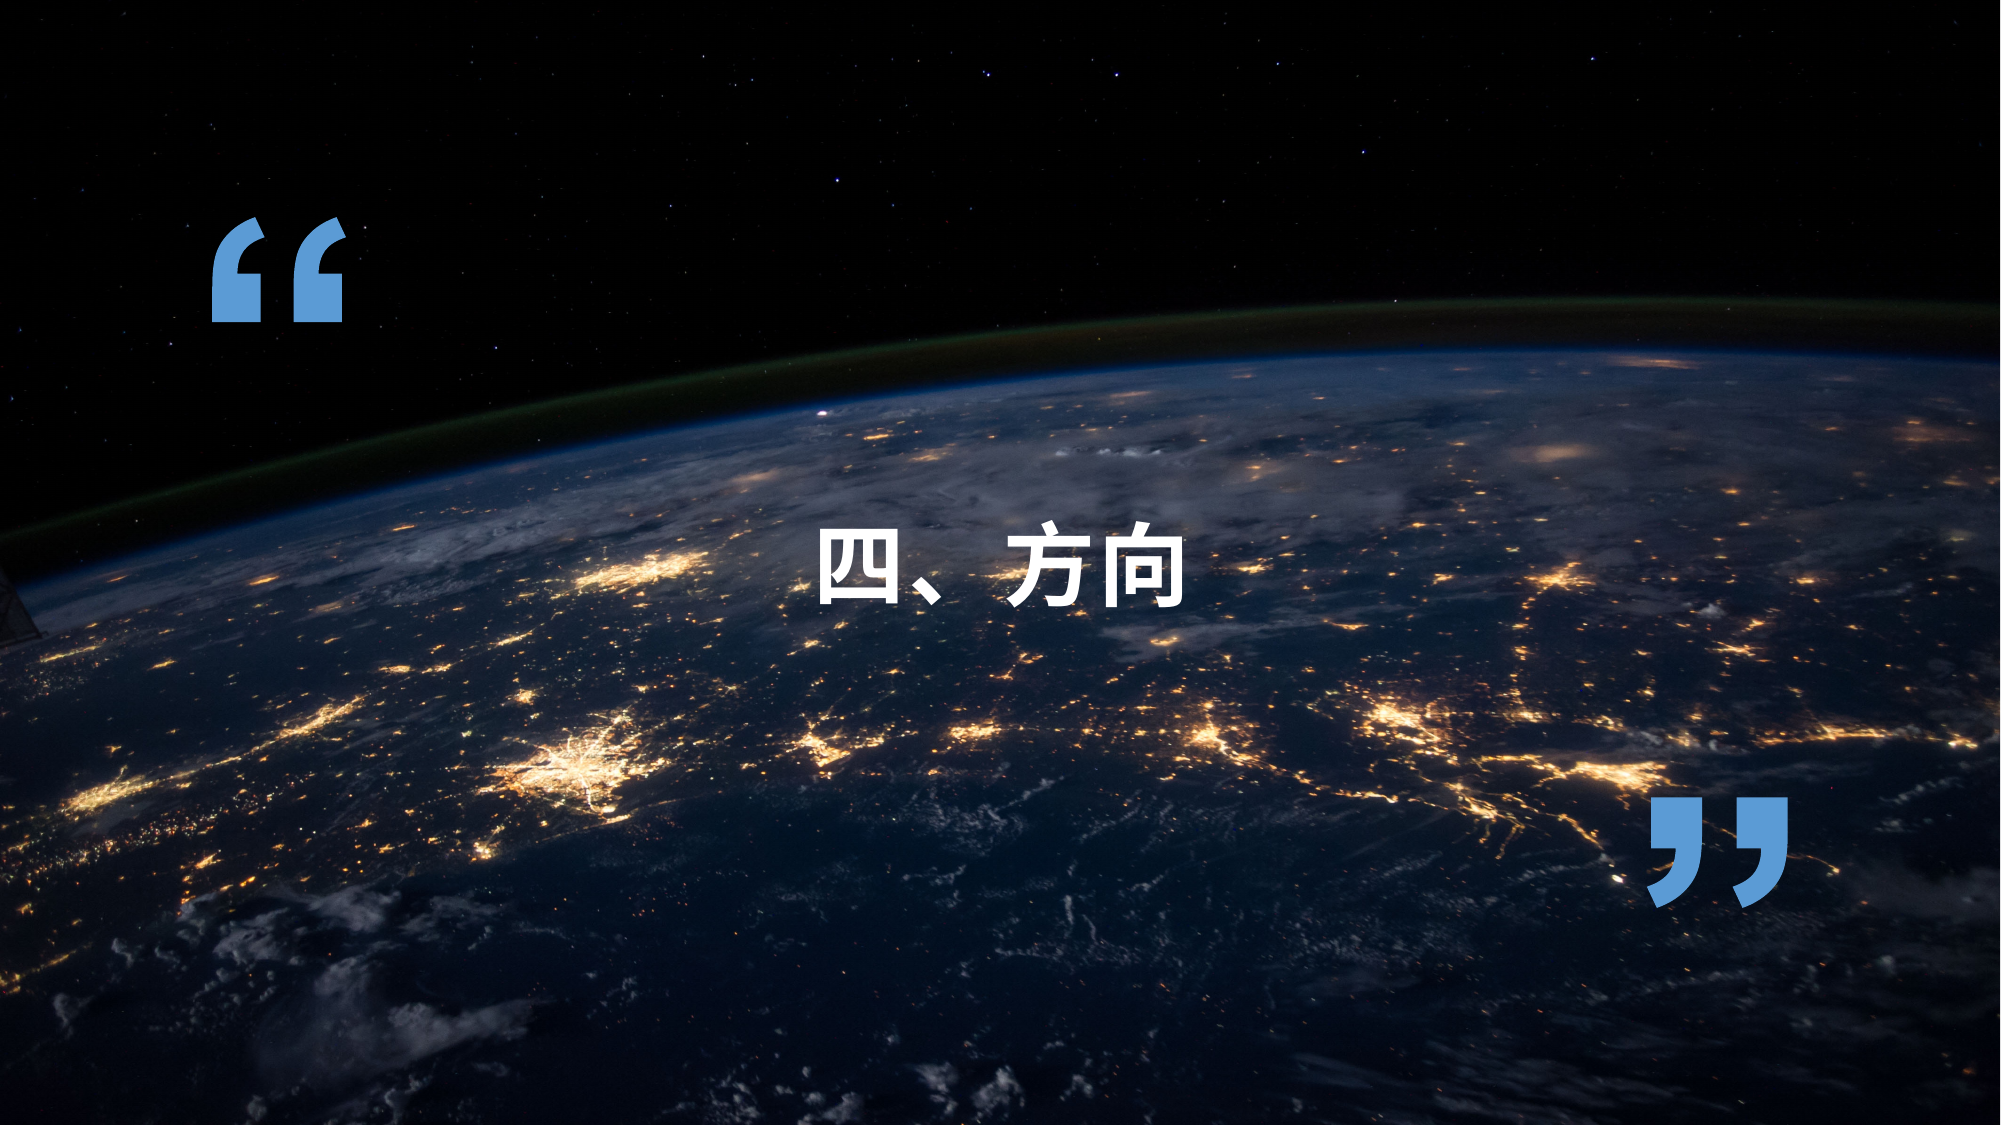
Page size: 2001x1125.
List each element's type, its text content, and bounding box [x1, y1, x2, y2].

text_box [211, 215, 267, 324]
text_box [292, 215, 348, 324]
text_box [1731, 796, 1789, 910]
picture [0, 0, 2001, 1125]
text_box 四、方向 [251, 474, 1752, 650]
text_box [1645, 796, 1704, 910]
